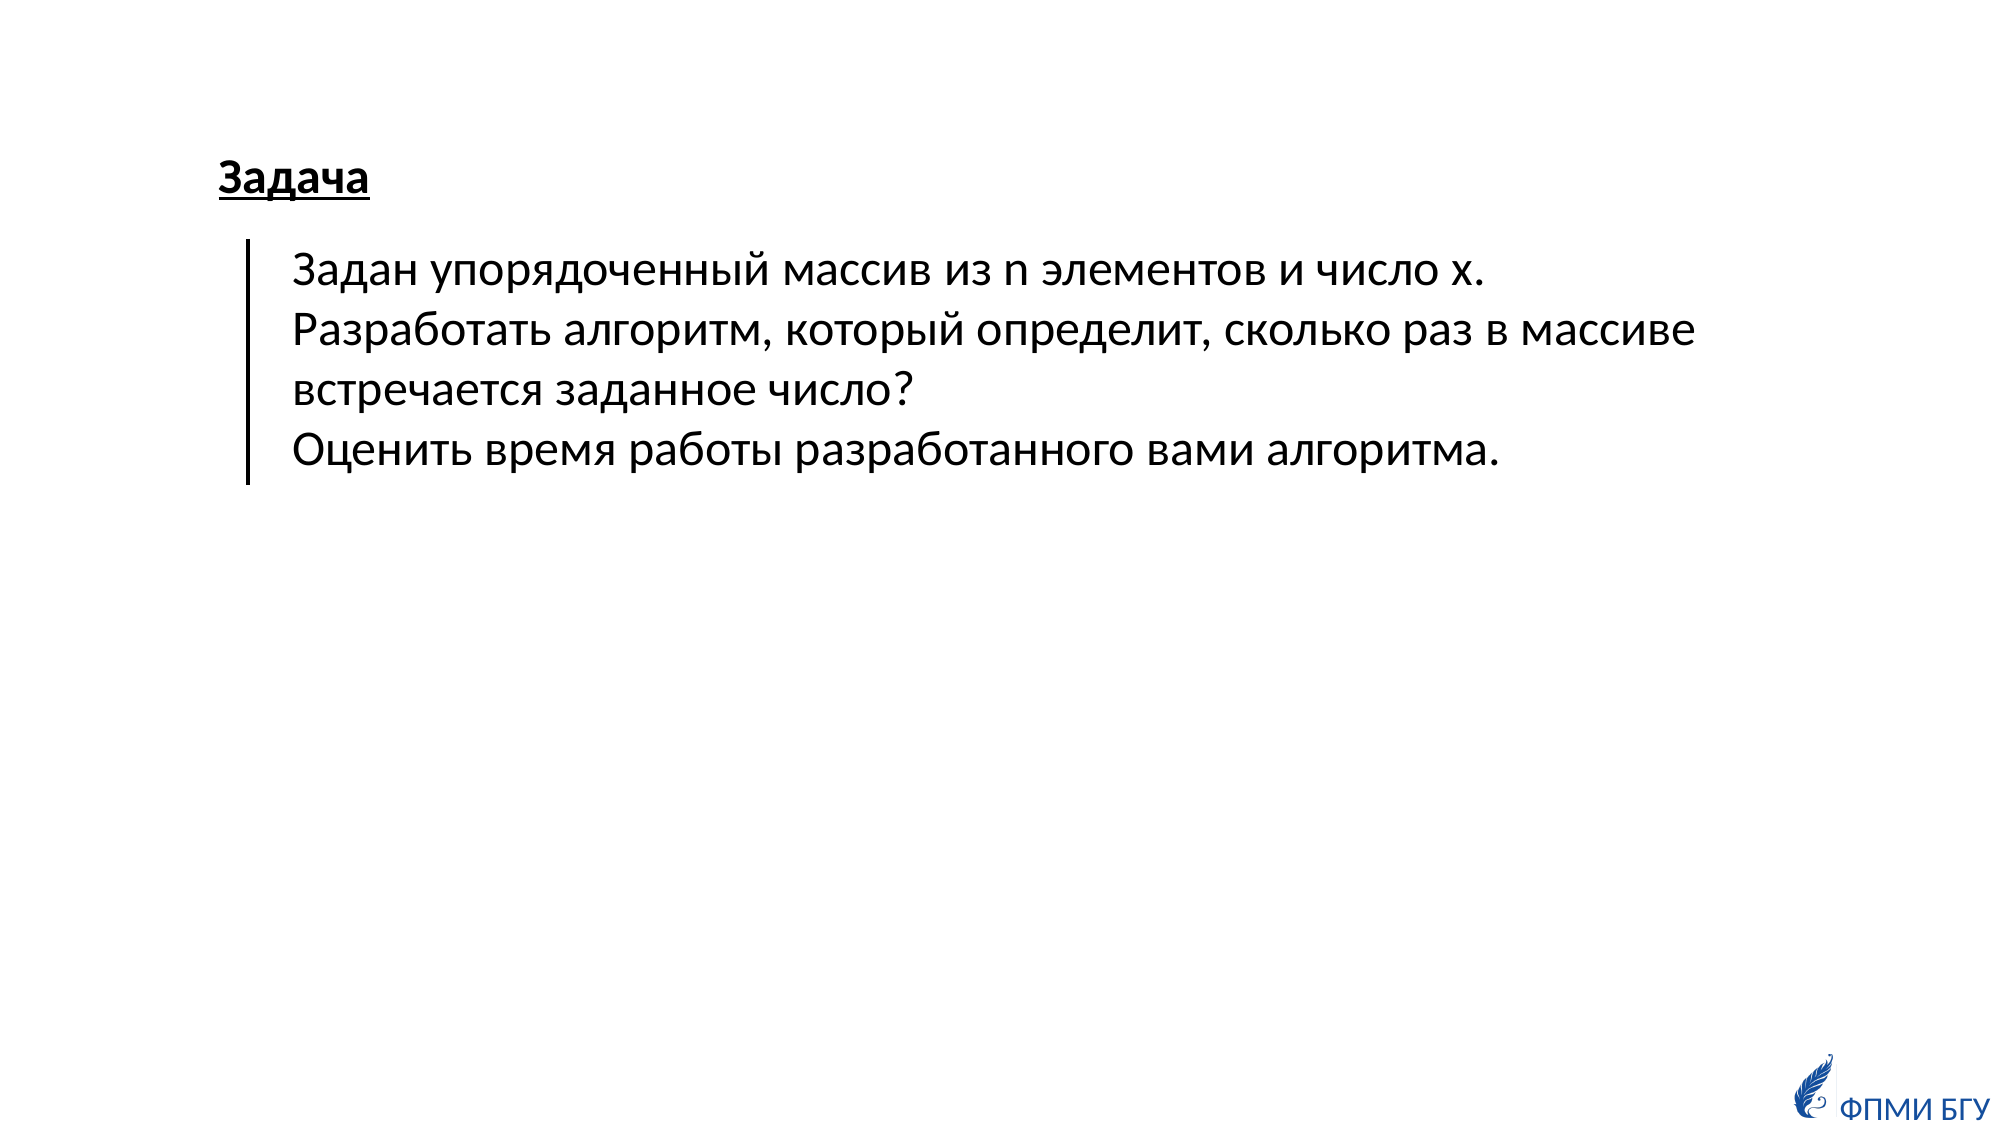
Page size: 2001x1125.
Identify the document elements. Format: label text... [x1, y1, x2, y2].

text_box ФПМИ БГУ [1830, 1087, 2000, 1125]
text_box Задача [203, 136, 386, 212]
picture [1793, 1053, 1837, 1118]
text_box Задан упорядоченный массив из n элементов и число x. Разработать алгоритм, который определит, сколько раз в массиве встречается заданное число? Оценить время работы разработанного вами алгоритма. [202, 227, 1716, 483]
